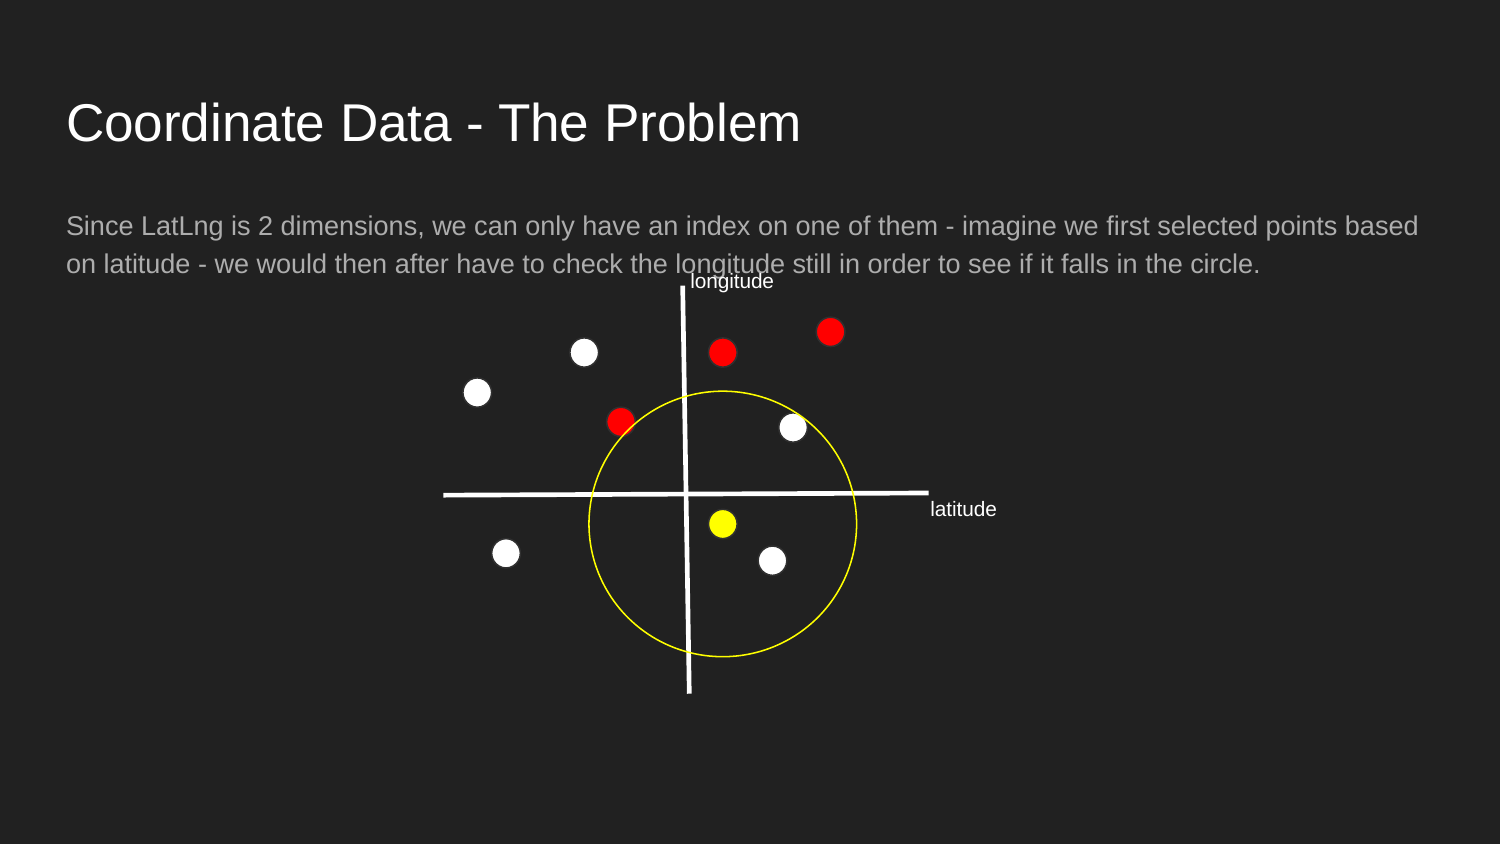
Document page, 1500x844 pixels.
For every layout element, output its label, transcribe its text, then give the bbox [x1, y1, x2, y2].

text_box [682, 285, 690, 491]
title Coordinate Data - The Problem [51, 72, 1449, 167]
text_box longitude [675, 255, 803, 306]
text_box [593, 399, 677, 491]
text_box [694, 391, 853, 491]
text_box latitude [915, 483, 1043, 534]
text_box [569, 337, 599, 368]
text_box [462, 377, 492, 408]
text_box [816, 317, 845, 347]
text_box [708, 337, 738, 368]
text_box [606, 407, 636, 437]
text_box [443, 492, 929, 496]
text_box [588, 504, 677, 649]
text_box [491, 538, 521, 568]
list Since LatLng is 2 dimensions, we can only have an index on one of them - imagine we first selected points based on latitude - we would then after have to check the longitude still in order to see if it falls in the circle. [51, 189, 1449, 750]
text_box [682, 504, 690, 694]
text_box [694, 504, 857, 657]
